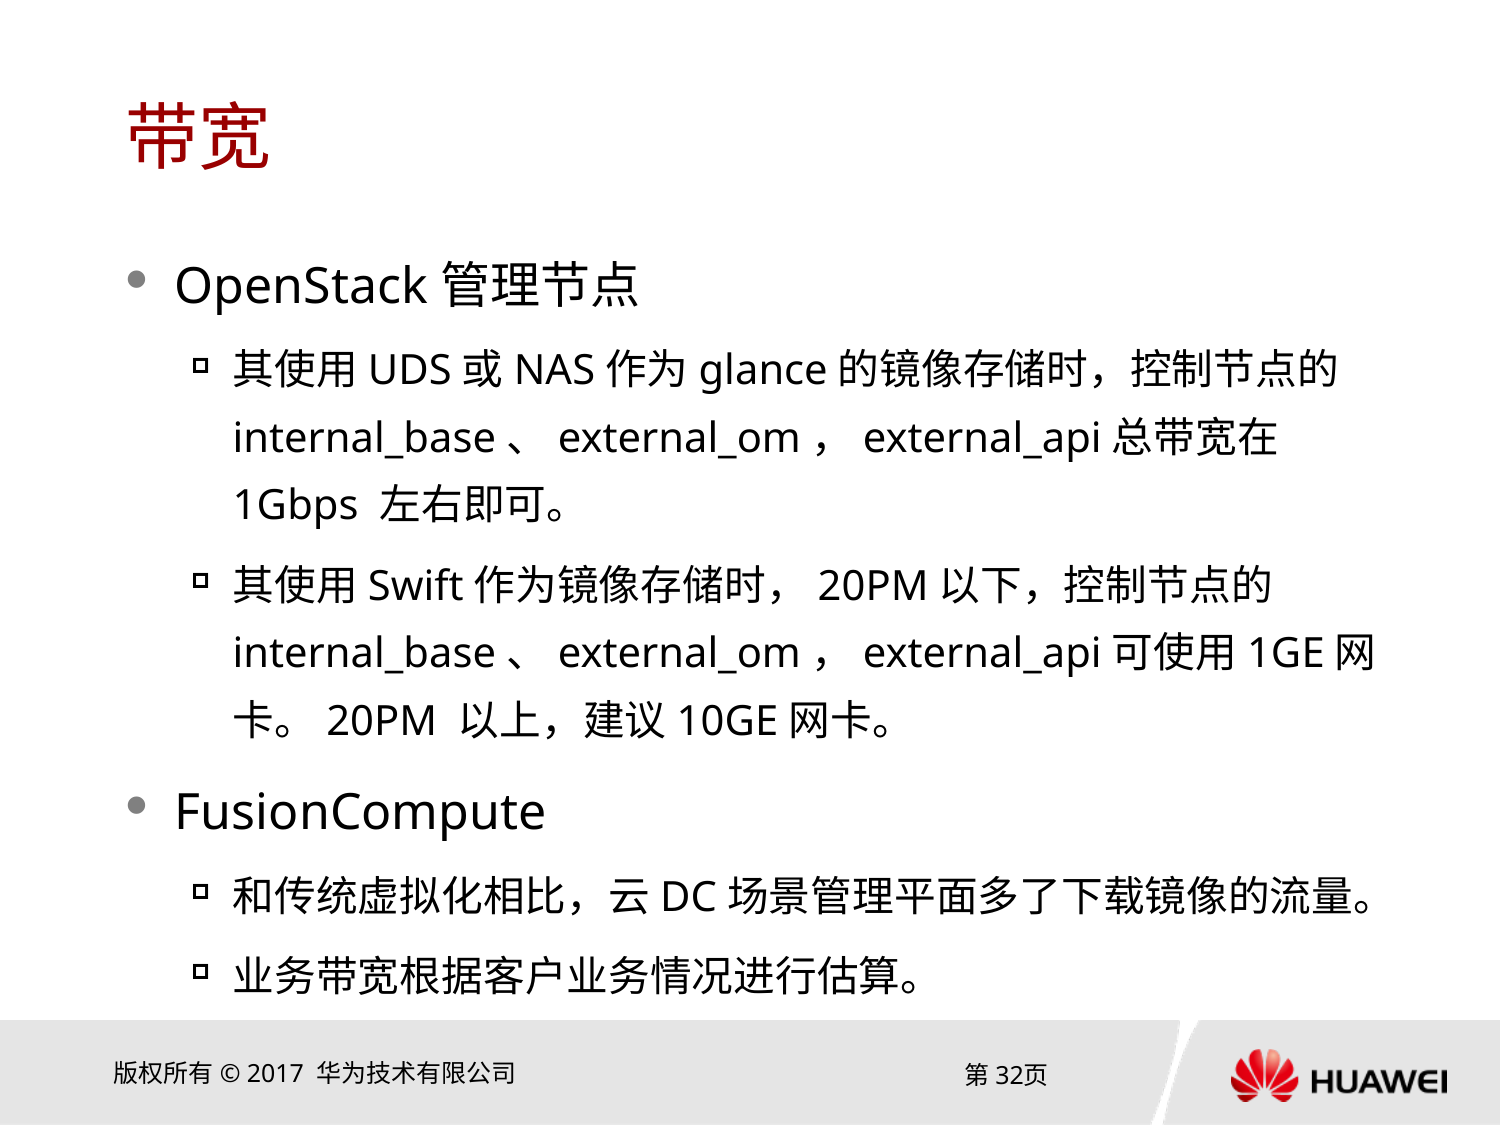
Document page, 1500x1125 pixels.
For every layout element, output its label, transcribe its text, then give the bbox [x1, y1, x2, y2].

list OpenStack管理节点 其使用UDS或NAS作为glance的镜像存储时，控制节点的internal_base、external_om，external_api总带宽在1Gbps 左右即可。 其使用Swift作为镜像存储时，20PM以下，控制节点的internal_base、external_om，external_api可使用1GE网卡。20PM 以上，建议10GE网卡。 FusionCompute 和传统虚拟化相比，云DC场景管理平面多了下载镜像的流量。 业务带宽根据客户业务情况进行估算。 [111, 225, 1412, 870]
picture [0, 1020, 1500, 1125]
title 带宽 [111, 63, 1412, 207]
